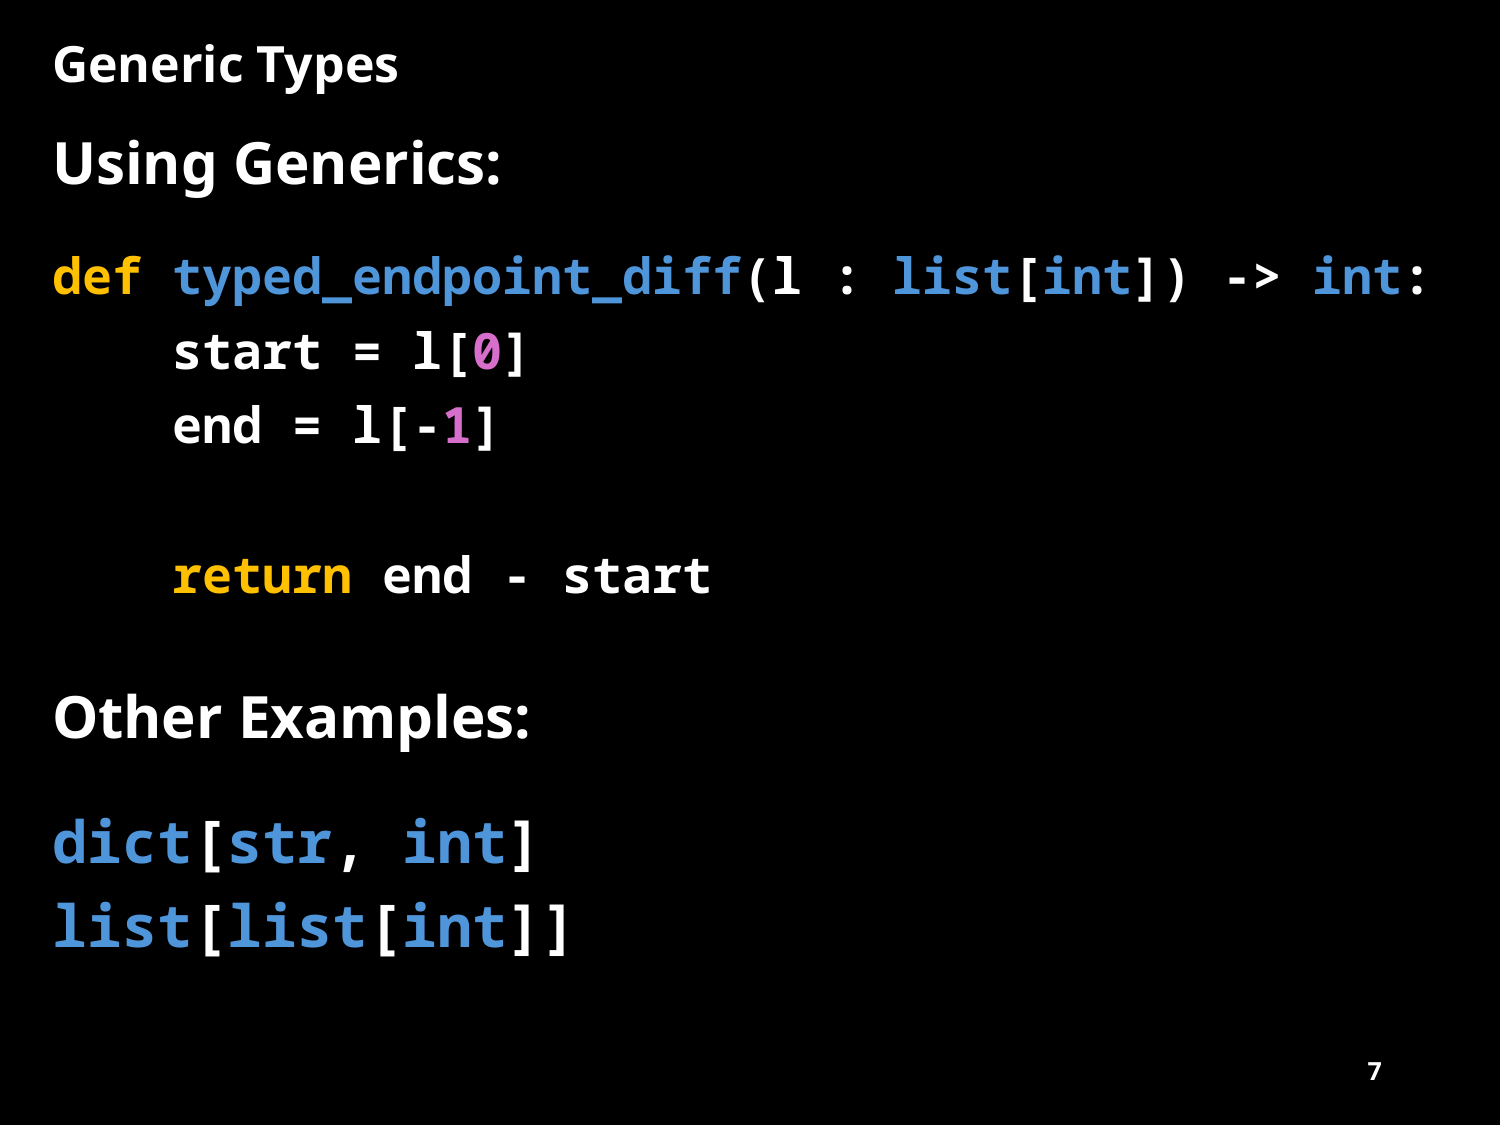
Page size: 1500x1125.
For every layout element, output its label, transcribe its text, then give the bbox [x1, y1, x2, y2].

title Generic Types [37, 36, 1463, 96]
slide_number 7 [1059, 1042, 1397, 1103]
list Using Generics: def typed_endpoint_diff(l : list[int]) -> int: start = l[0] end = l[-1] return end - start Other Examples: dict[str, int] list[list[int]] [37, 126, 1463, 1043]
